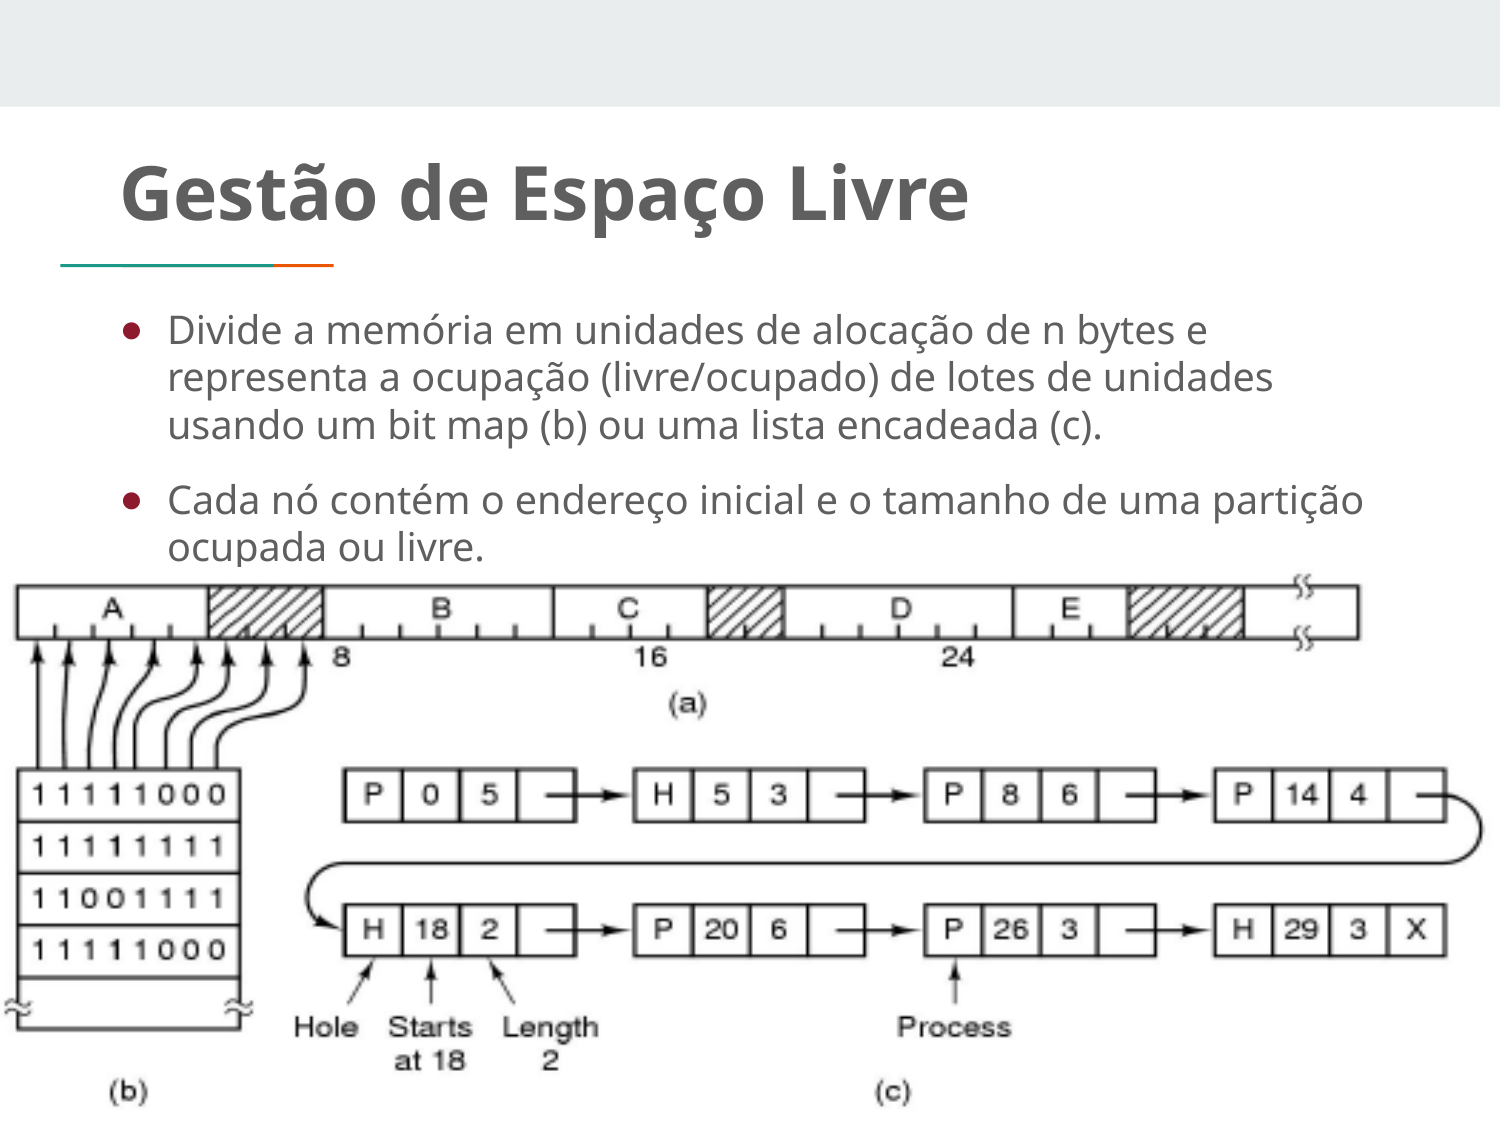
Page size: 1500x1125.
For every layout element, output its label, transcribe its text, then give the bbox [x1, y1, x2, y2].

title Gestão de Espaço Livre [119, 138, 1381, 256]
picture [0, 567, 1500, 1125]
list Divide a memória em unidades de alocação de n bytes e representa a ocupação (livre/ocupado) de lotes de unidades usando um bit map (b) ou uma lista encadeada (c). Cada nó contém o endereço inicial e o tamanho de uma partição ocupada ou livre. [119, 304, 1381, 566]
